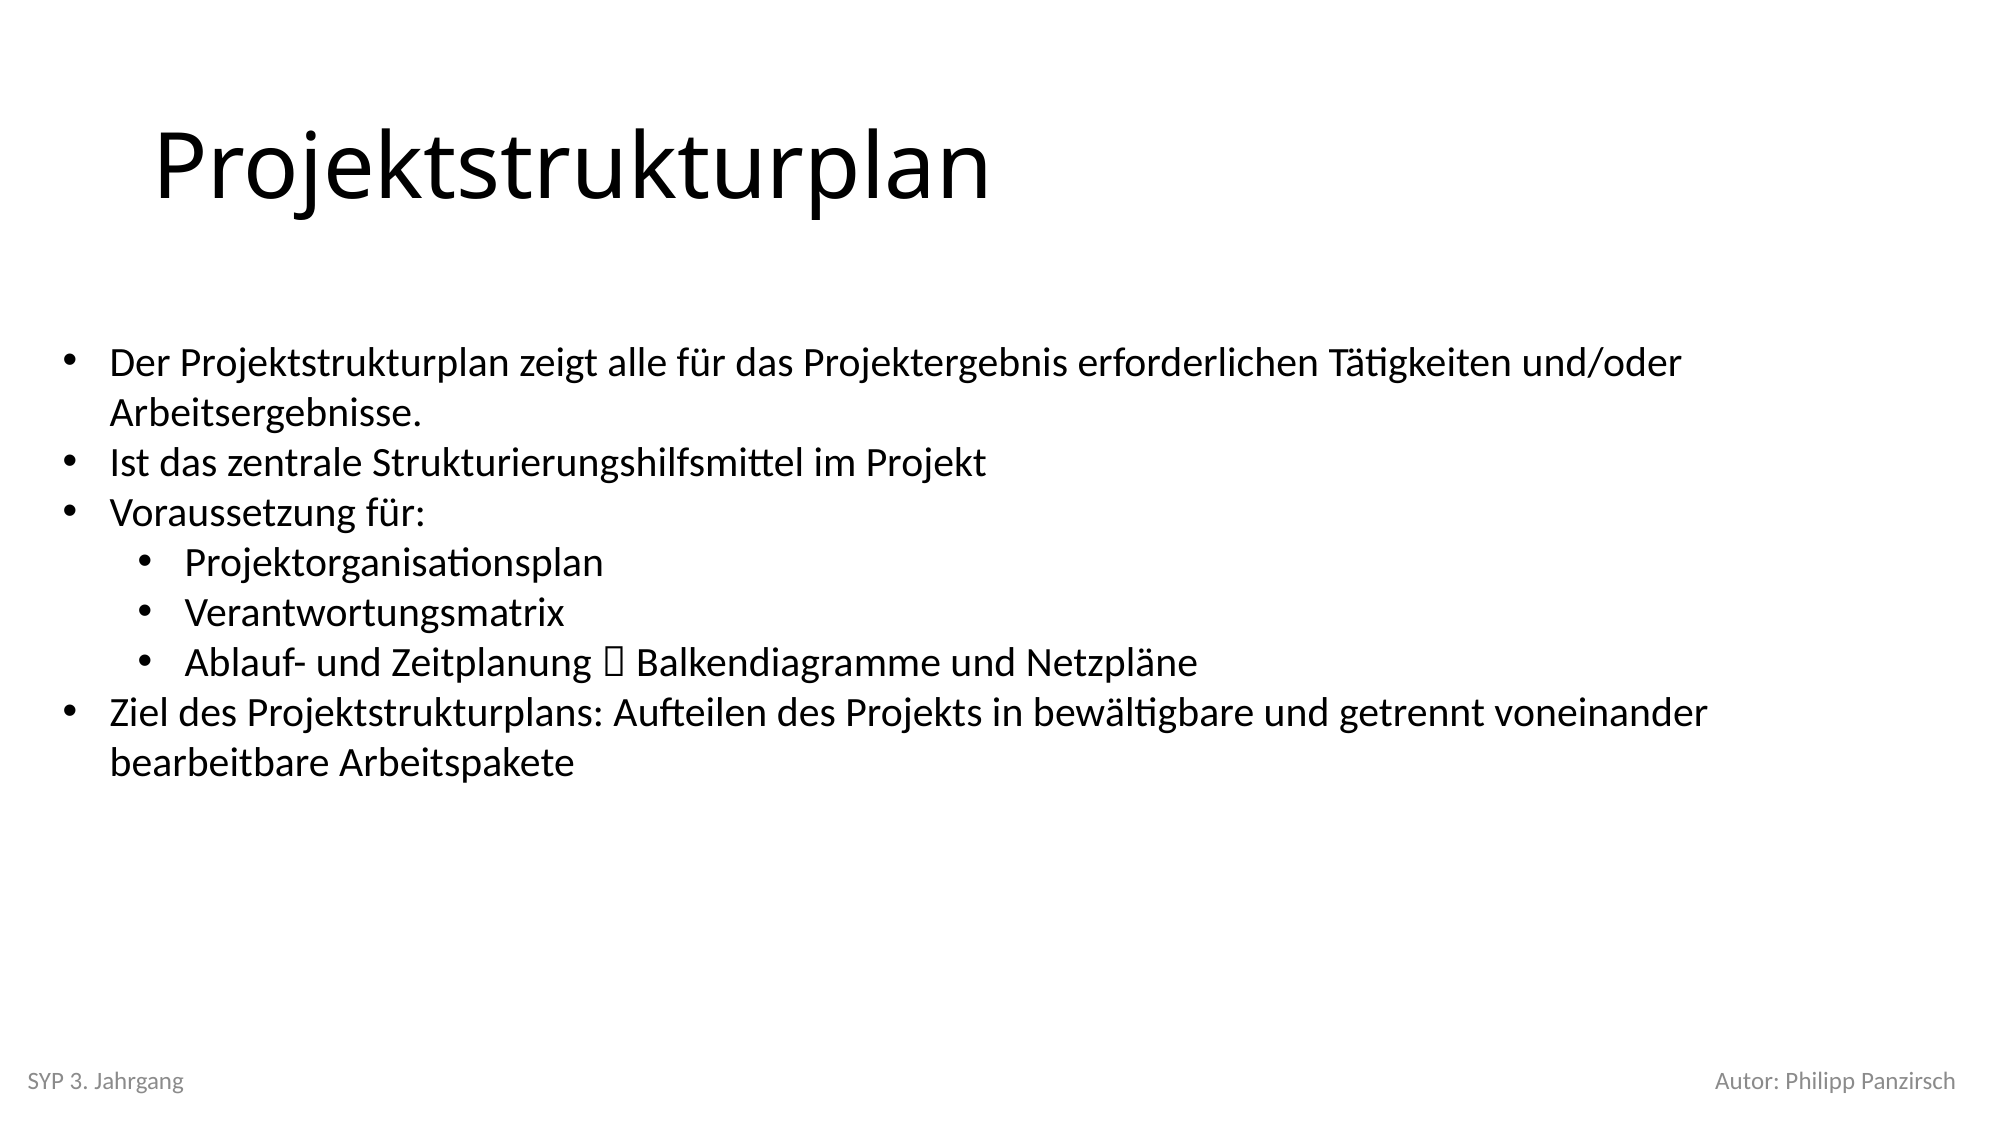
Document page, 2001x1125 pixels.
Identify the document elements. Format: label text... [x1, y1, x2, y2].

text_box Der Projektstrukturplan zeigt alle für das Projektergebnis erforderlichen Tätigkeiten und/oder Arbeitsergebnisse. Ist das zentrale Strukturierungshilfsmittel im Projekt Voraussetzung für: Projektorganisationsplan Verantwortungsmatrix Ablauf- und Zeitplanung  Balkendiagramme und Netzpläne Ziel des Projektstrukturplans: Aufteilen des Projekts in bewältigbare und getrennt voneinander bearbeitbare Arbeitspakete [47, 277, 1952, 843]
title Projektstrukturplan [137, 59, 1863, 277]
footer SYP 3. Jahrgang [12, 1049, 688, 1110]
text_box Autor: Philipp Panzirsch [1296, 1049, 1972, 1110]
